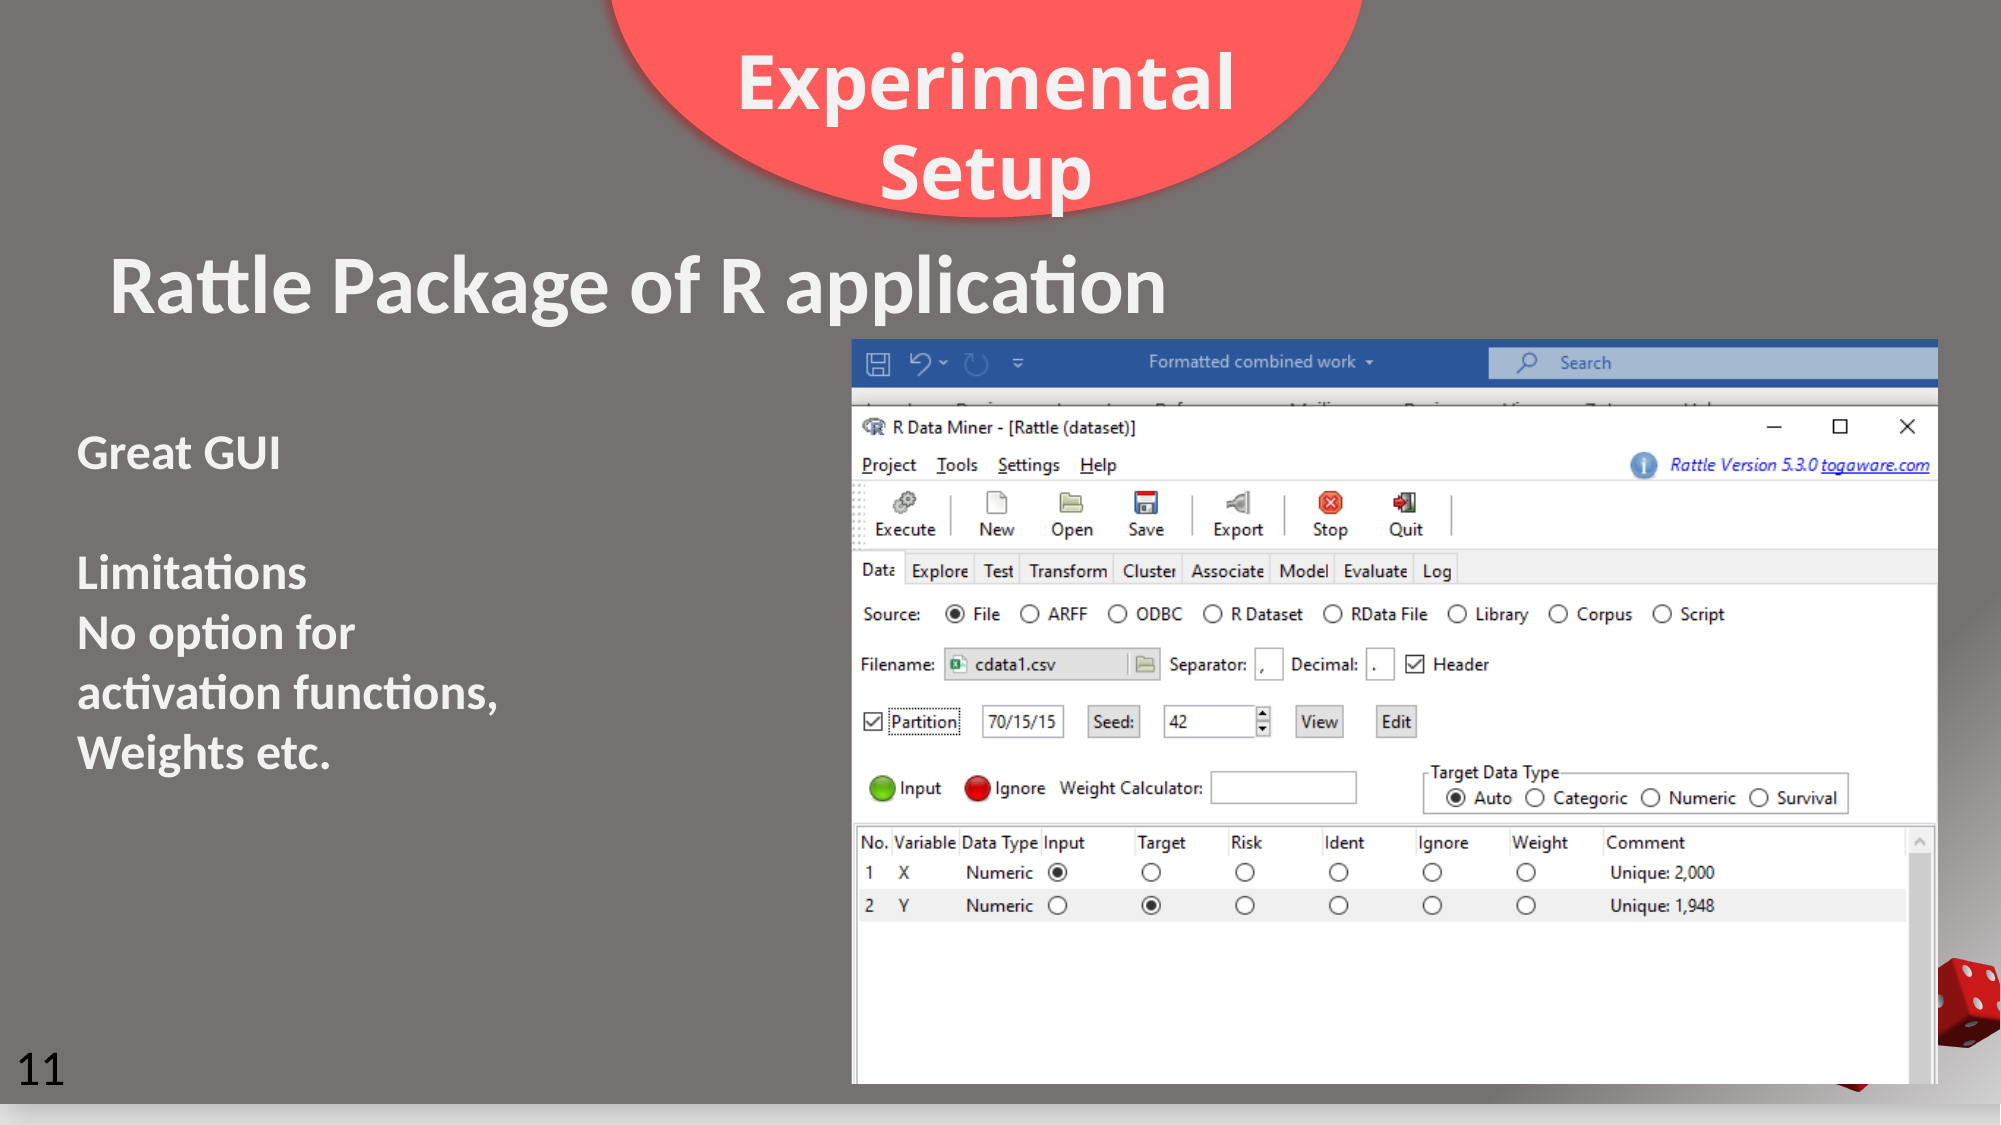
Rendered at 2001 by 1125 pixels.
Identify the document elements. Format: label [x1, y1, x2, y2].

text_box [0, 0, 2000, 1104]
picture [851, 339, 1938, 1084]
